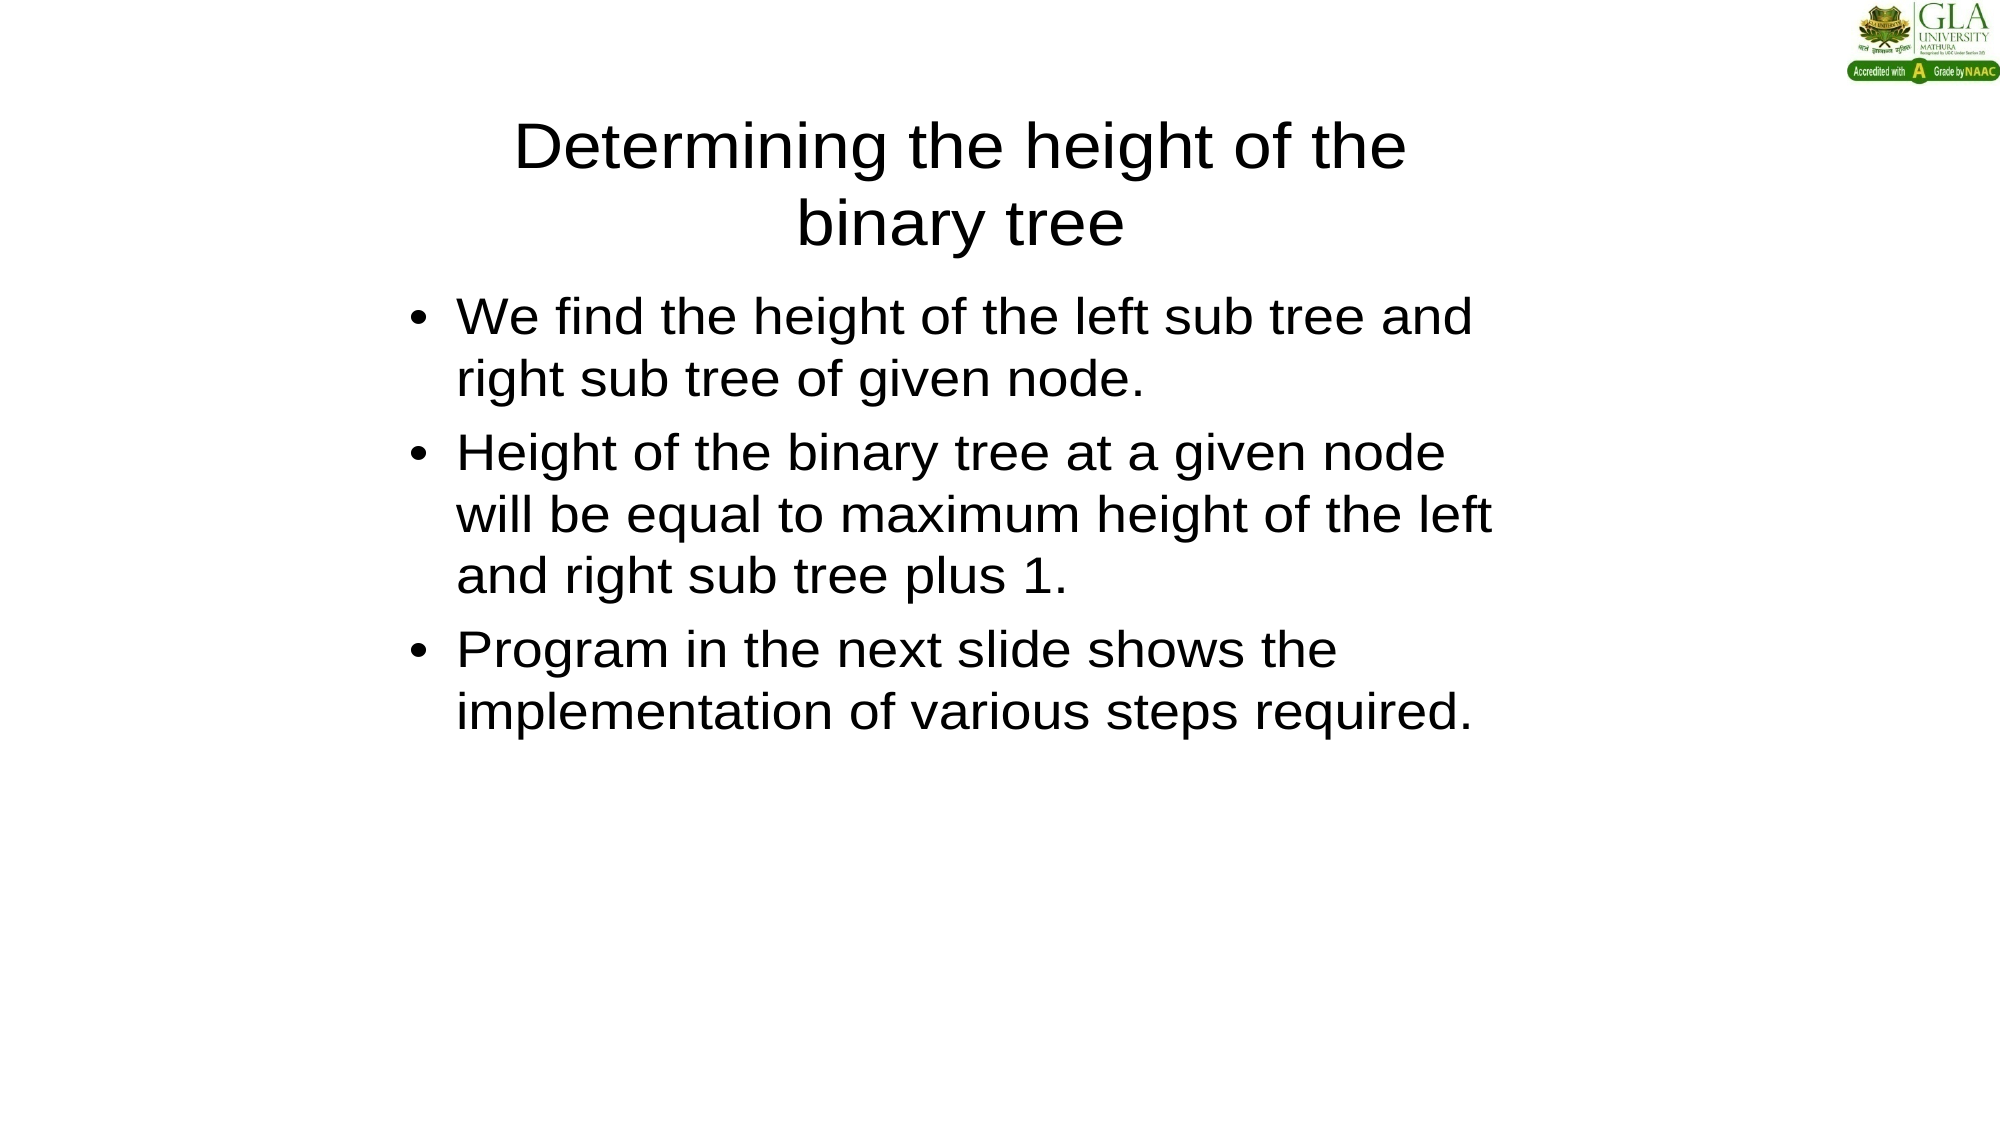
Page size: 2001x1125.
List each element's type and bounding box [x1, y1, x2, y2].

picture [1846, 0, 2000, 86]
picture [333, 76, 1590, 945]
